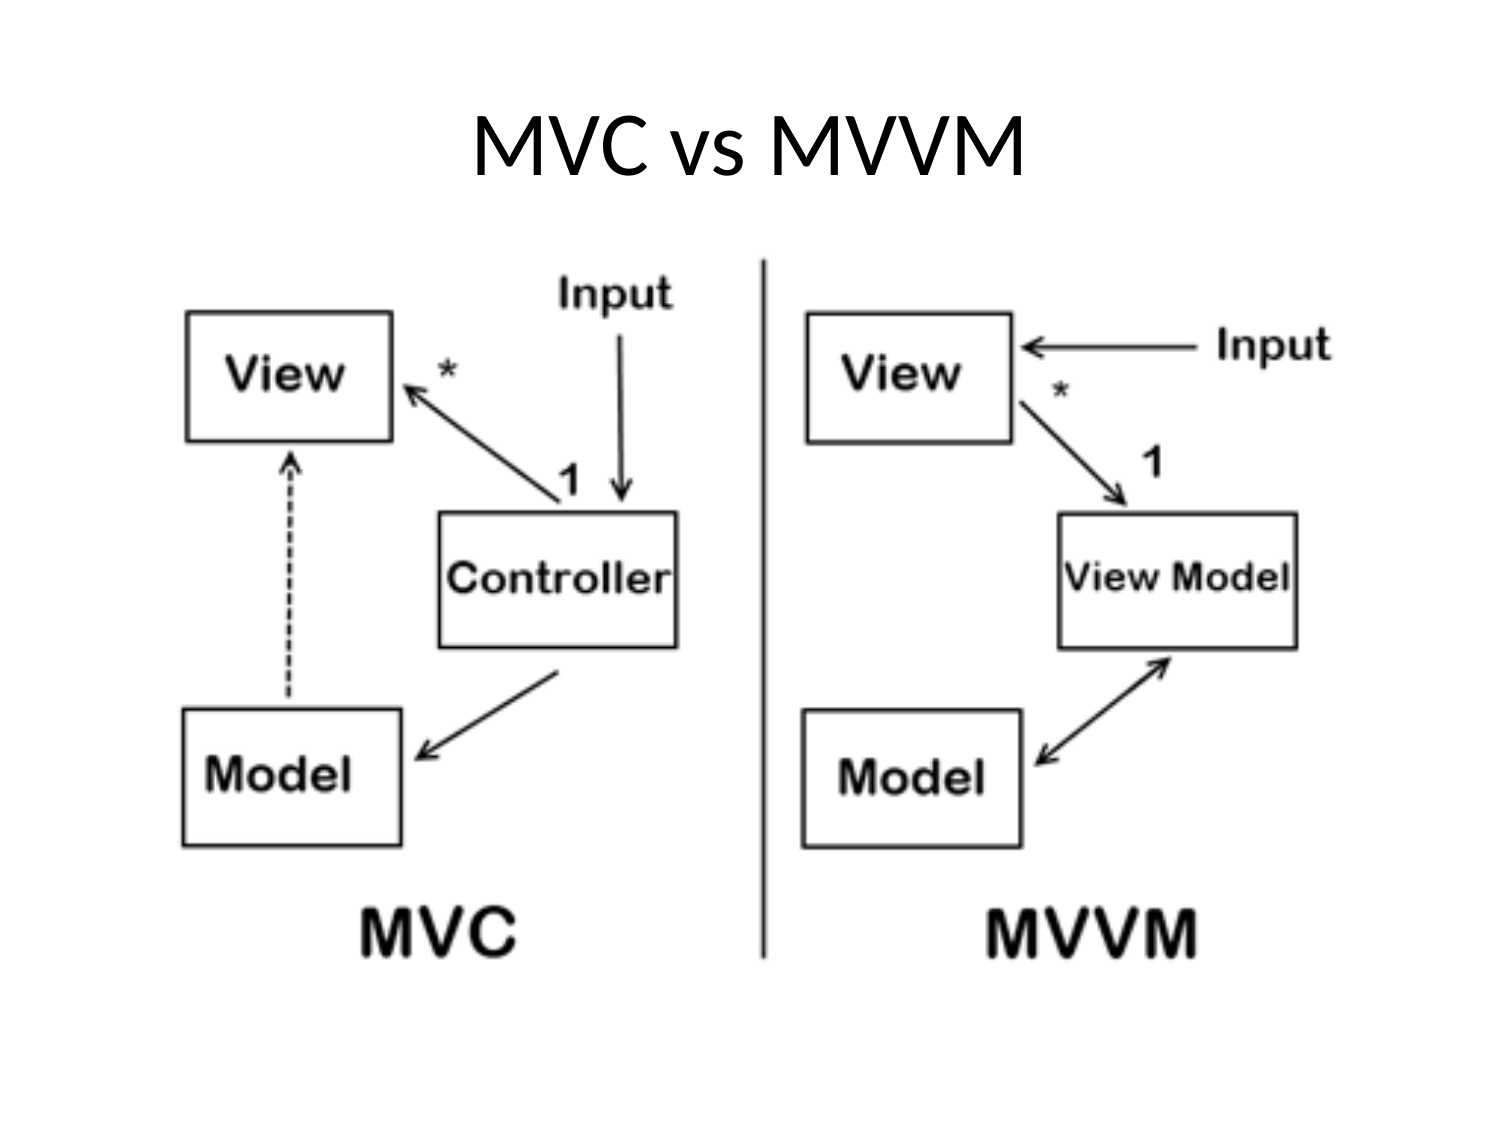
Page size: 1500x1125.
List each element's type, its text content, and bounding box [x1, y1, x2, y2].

title MVC vs MVVM [75, 45, 1425, 233]
picture [159, 243, 1377, 993]
